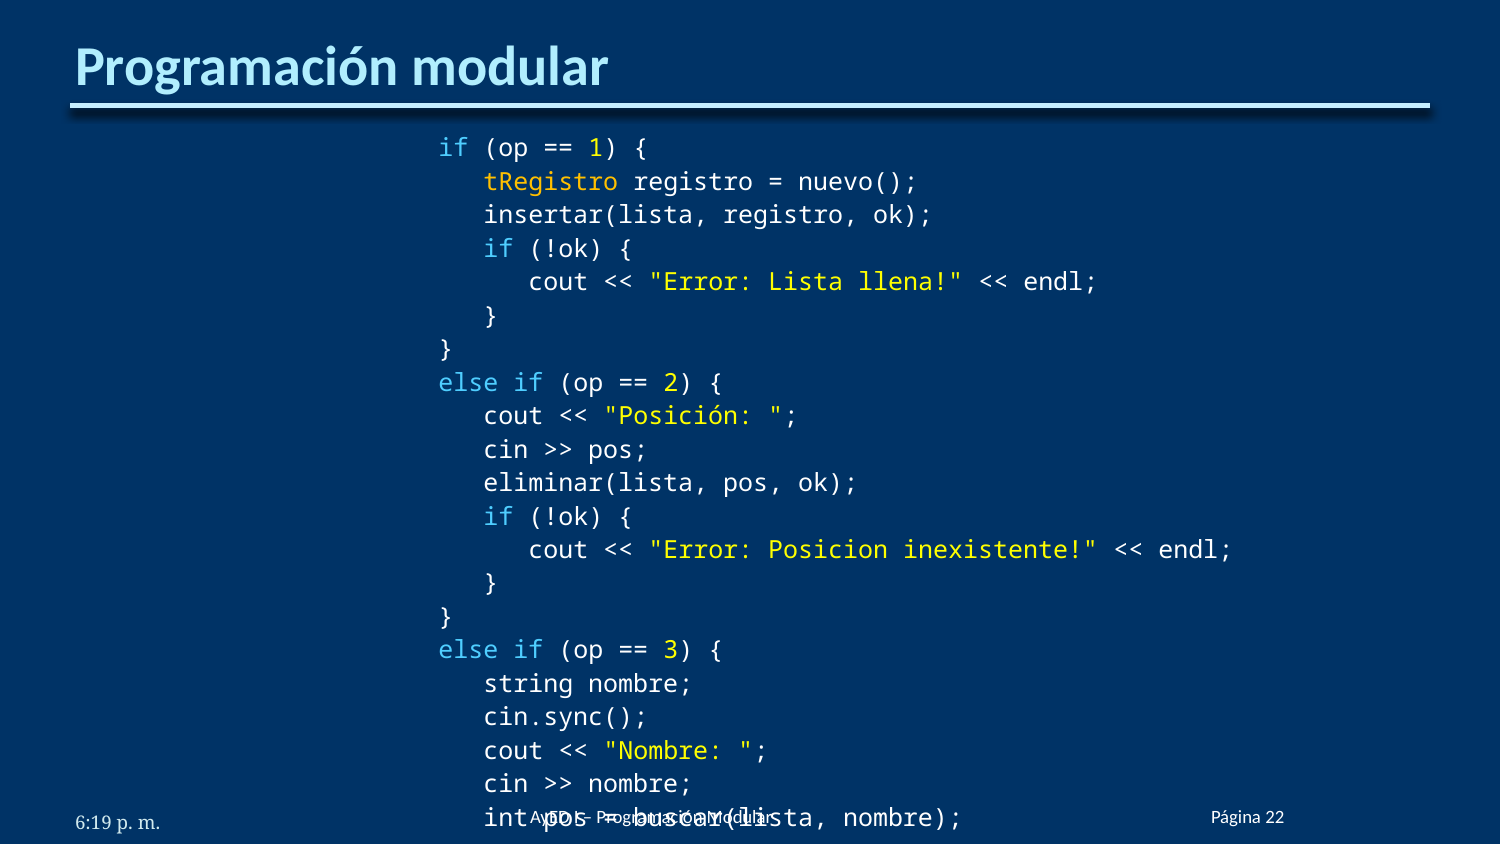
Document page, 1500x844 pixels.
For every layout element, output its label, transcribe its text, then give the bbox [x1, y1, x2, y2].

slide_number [75, 788, 425, 833]
footer AyED I – Programación Modular [529, 782, 1046, 827]
list if (op == 1) { tRegistro registro = nuevo(); insertar(lista, registro, ok); if (!ok) { cout << "Error: Lista llena!" << endl; } } else if (op == 2) { cout << "Posición: "; cin >> pos; eliminar(lista, pos, ok); if (!ok) { cout << "Error: Posicion inexistente!" << endl; } } else if (op == 3) { string nombre; cin.sync(); cout << "Nombre: "; cin >> nombre; int pos = buscar(lista, nombre); ... [243, 120, 1273, 750]
title Programación modular [75, 35, 1425, 97]
slide_number Página ‹#› [1136, 782, 1285, 827]
